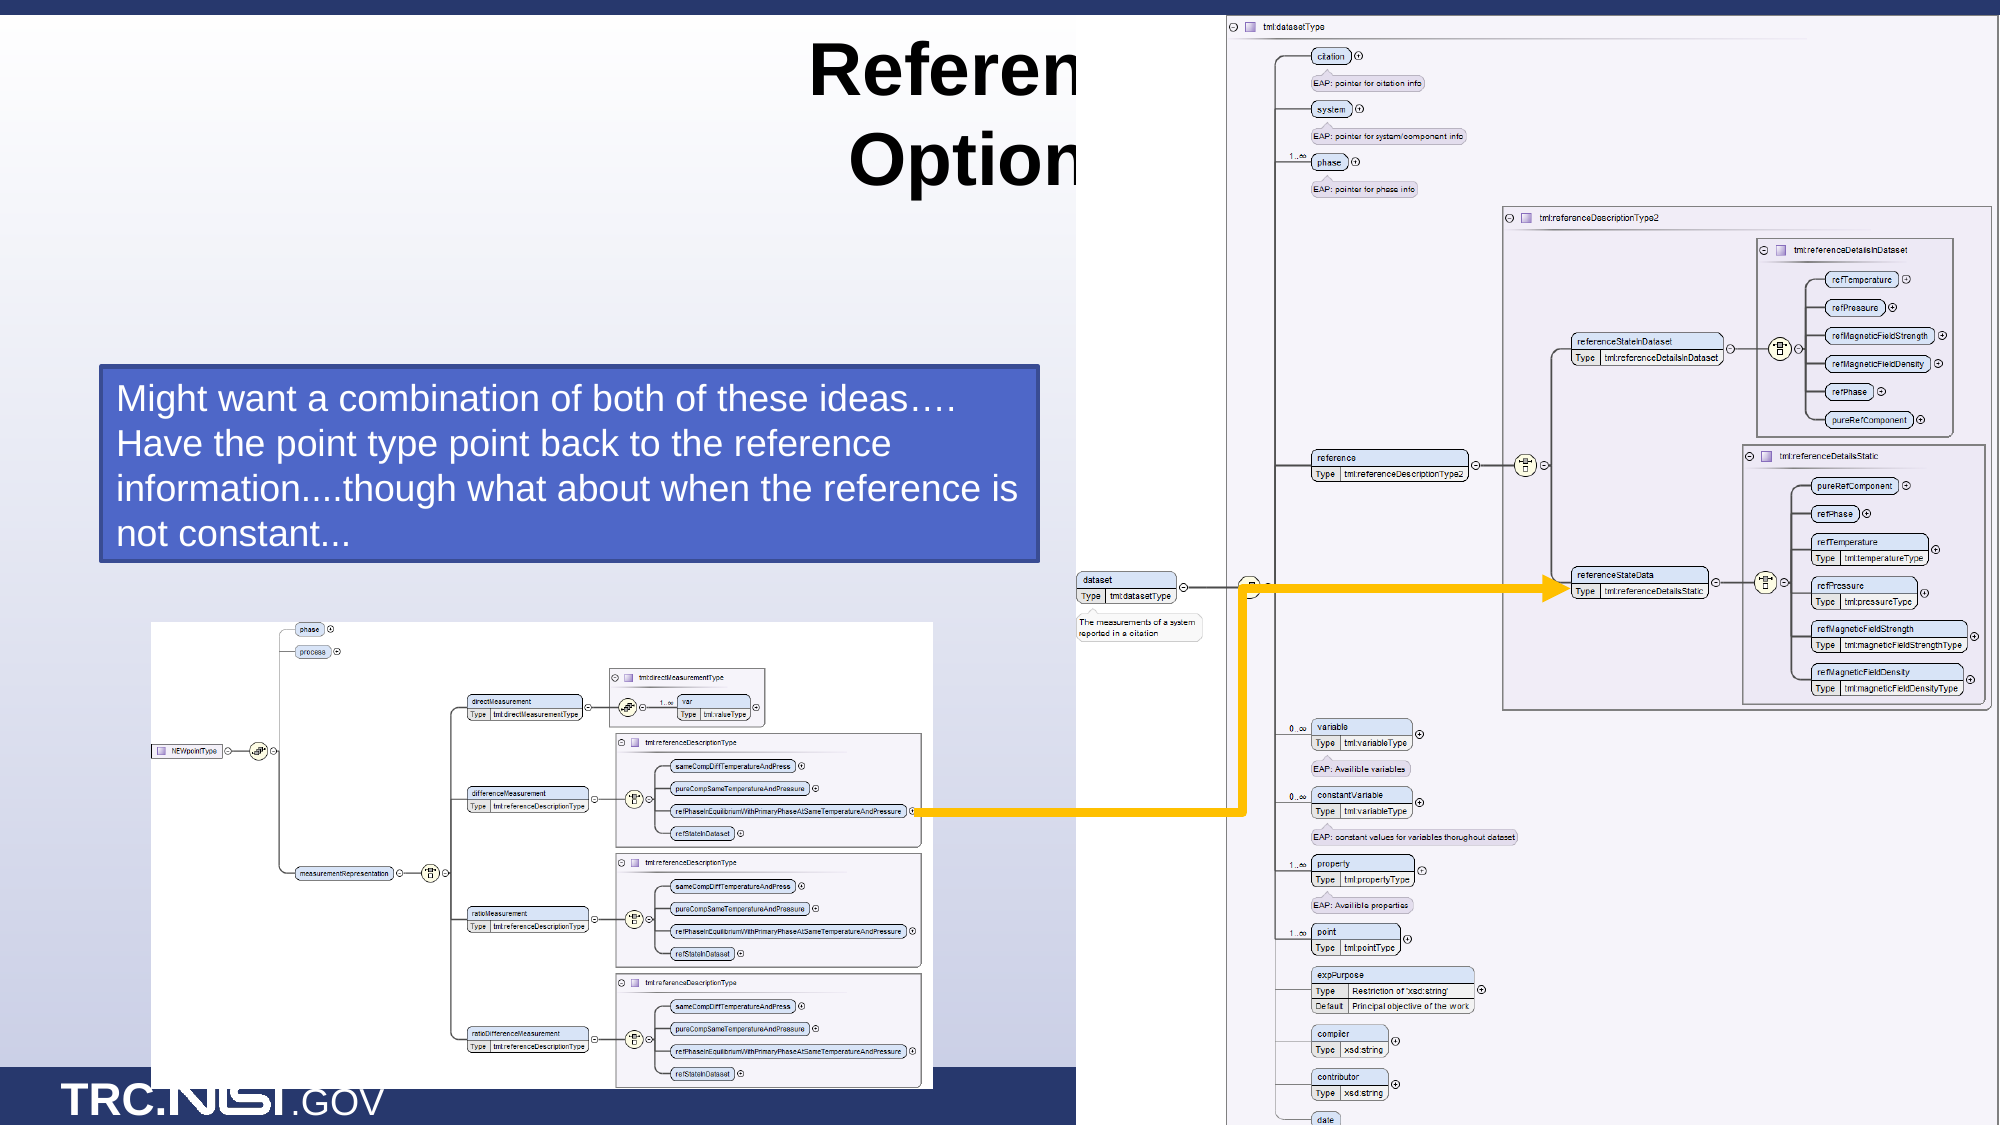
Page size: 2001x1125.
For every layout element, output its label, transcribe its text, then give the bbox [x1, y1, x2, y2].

picture [1076, 15, 2000, 1125]
picture [151, 622, 934, 1115]
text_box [913, 588, 1571, 814]
title Reference Option 1 [99, 12, 1900, 121]
text_box Might want a combination of both of these ideas…. Have the point type point back to the reference information....though what about when the reference is not constant... [99, 364, 1040, 563]
